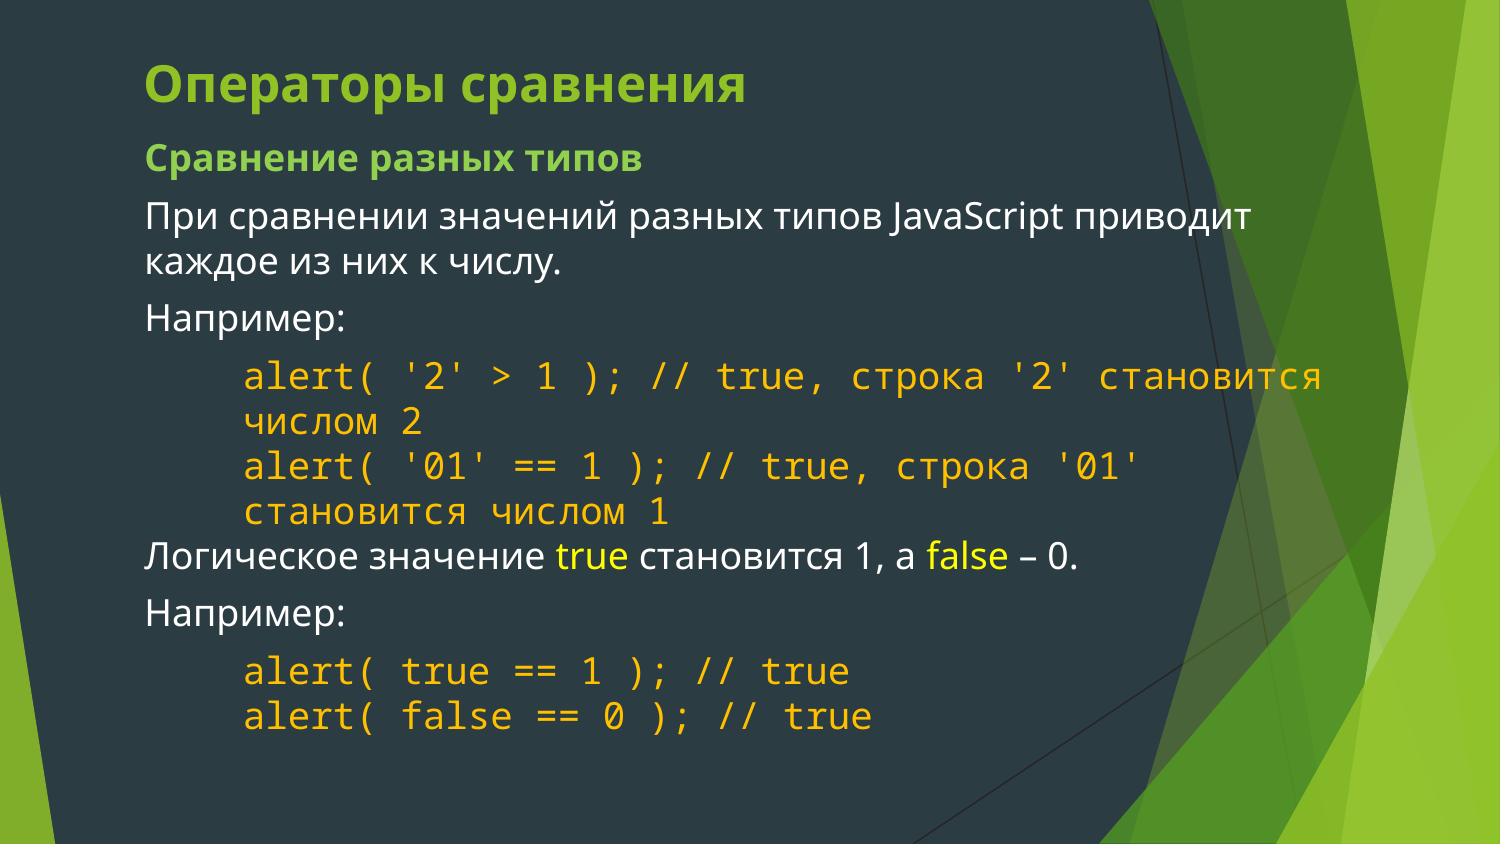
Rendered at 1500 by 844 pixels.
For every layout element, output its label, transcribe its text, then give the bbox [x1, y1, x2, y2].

title Операторы сравнения [128, 43, 774, 127]
list Сравнение разных типов При сравнении значений разных типов JavaScript приводит каждое из них к числу. Например: alert( '2' > 1 ); // true, строка '2' становится числом 2 alert( '01' == 1 ); // true, строка '01' становится числом 1 Логическое значение true становится 1, а false – 0. Например: alert( true == 1 ); // true alert( false == 0 ); // true [129, 126, 1353, 800]
